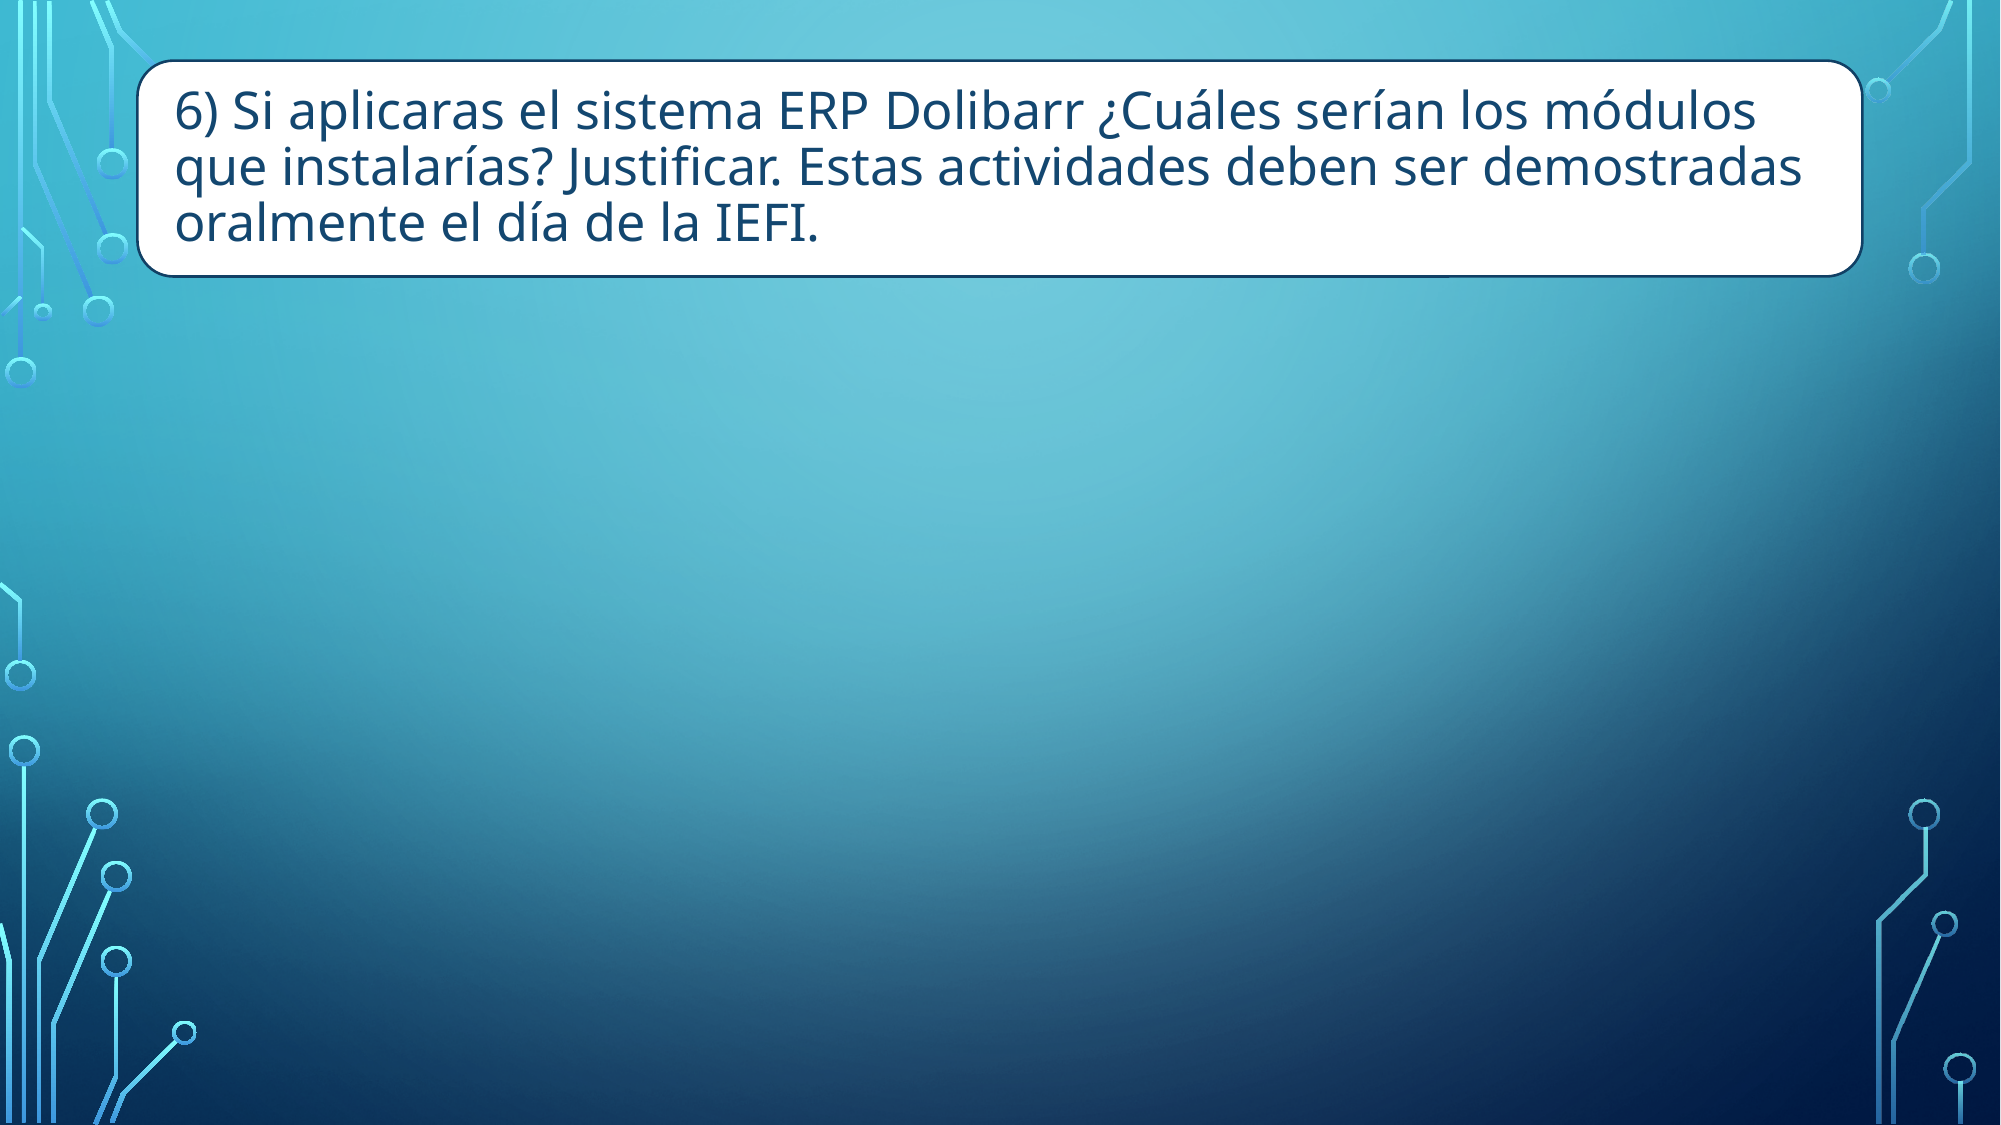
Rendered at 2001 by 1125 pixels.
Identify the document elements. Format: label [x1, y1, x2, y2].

text_box [137, 59, 1863, 278]
